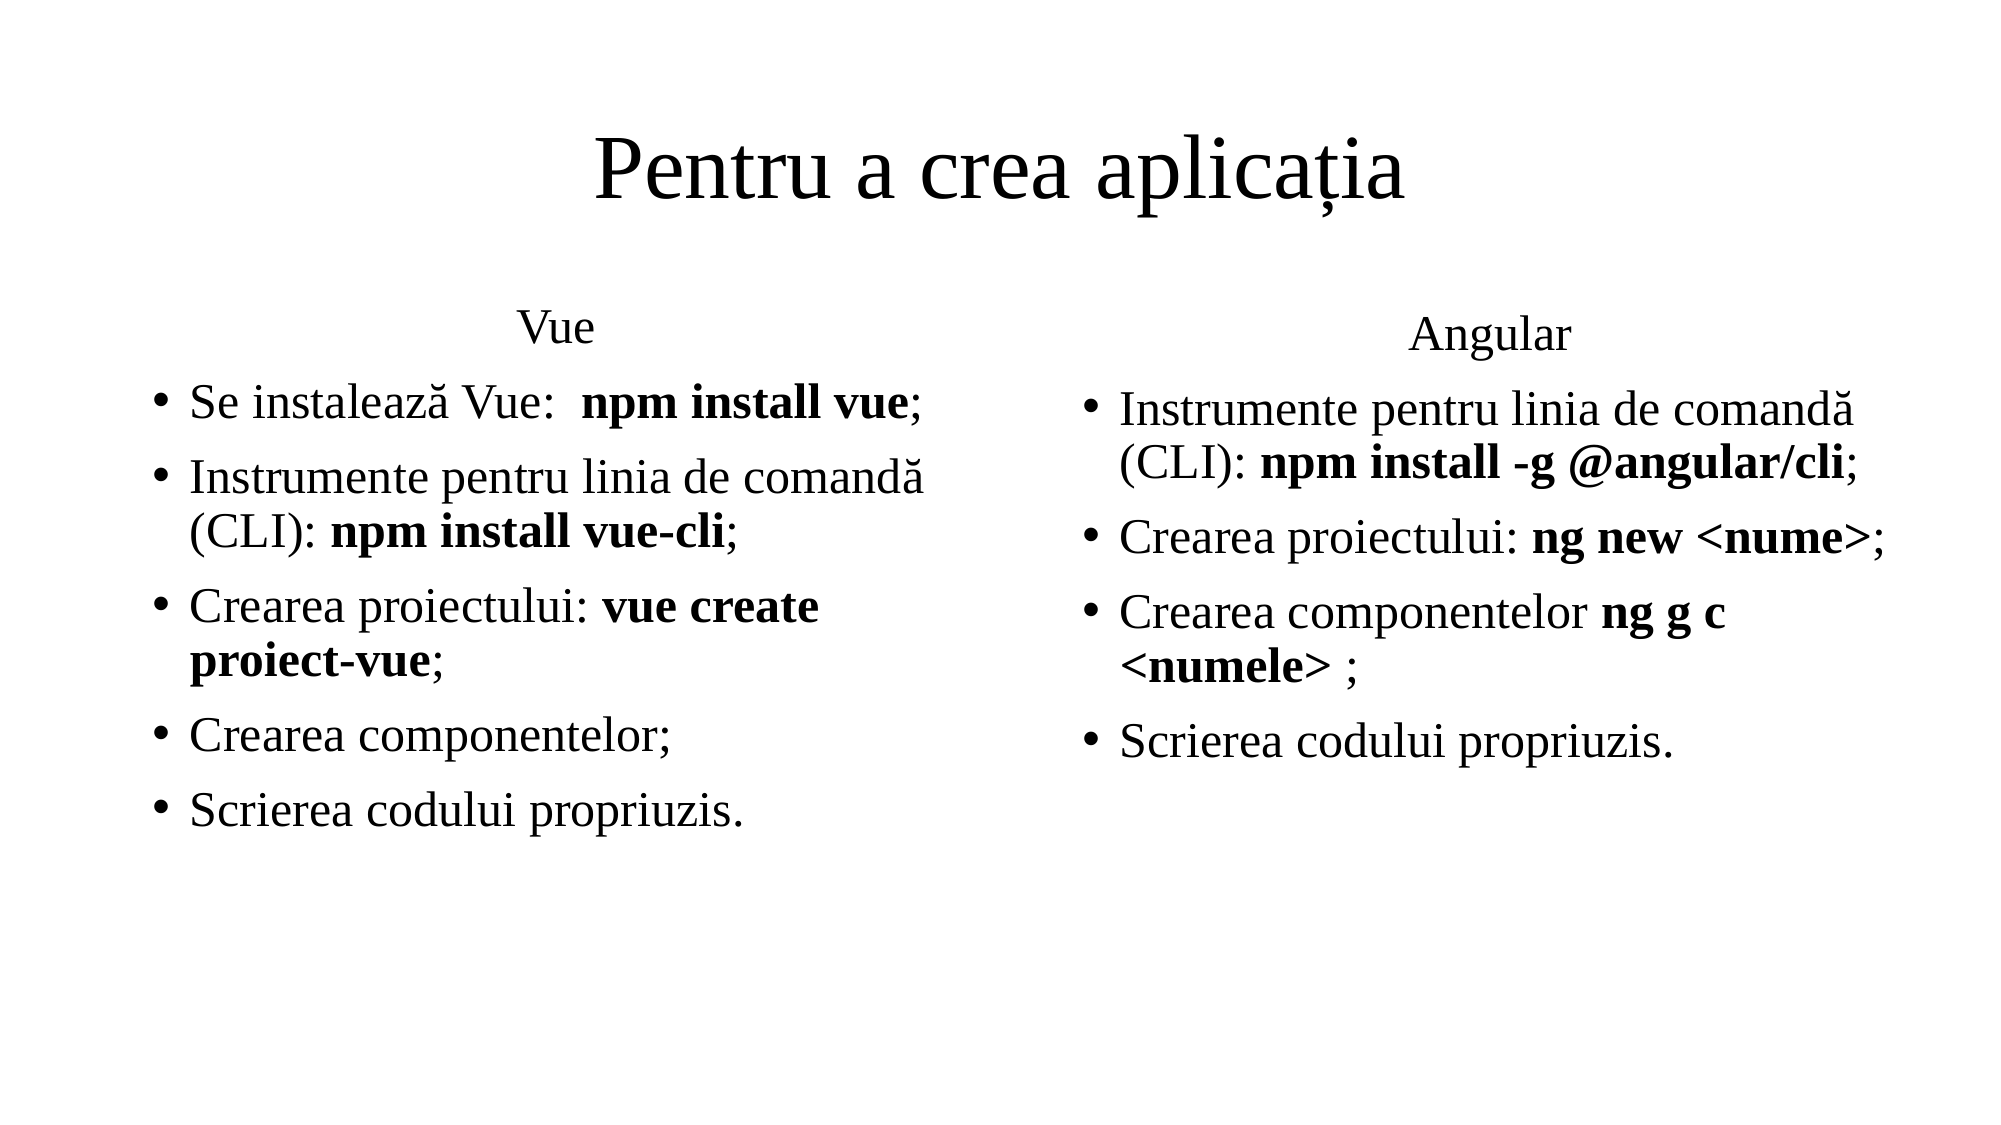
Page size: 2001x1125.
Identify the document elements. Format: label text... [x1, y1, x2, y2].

title Pentru a crea aplicația [137, 59, 1863, 278]
text_box Angular Instrumente pentru linia de comandă (CLI): npm install -g @angular/cli; Crearea proiectului: ng new <nume>; Crearea componentelor ng g c <numele> ; Scrierea codului propriuzis. [1067, 299, 1915, 1014]
list Vue Se instalează Vue: npm install vue; Instrumente pentru linia de comandă (CLI): npm install vue-cli; Crearea proiectului: vue create proiect-vue; Crearea componentelor; Scrierea codului propriuzis. [137, 237, 975, 952]
